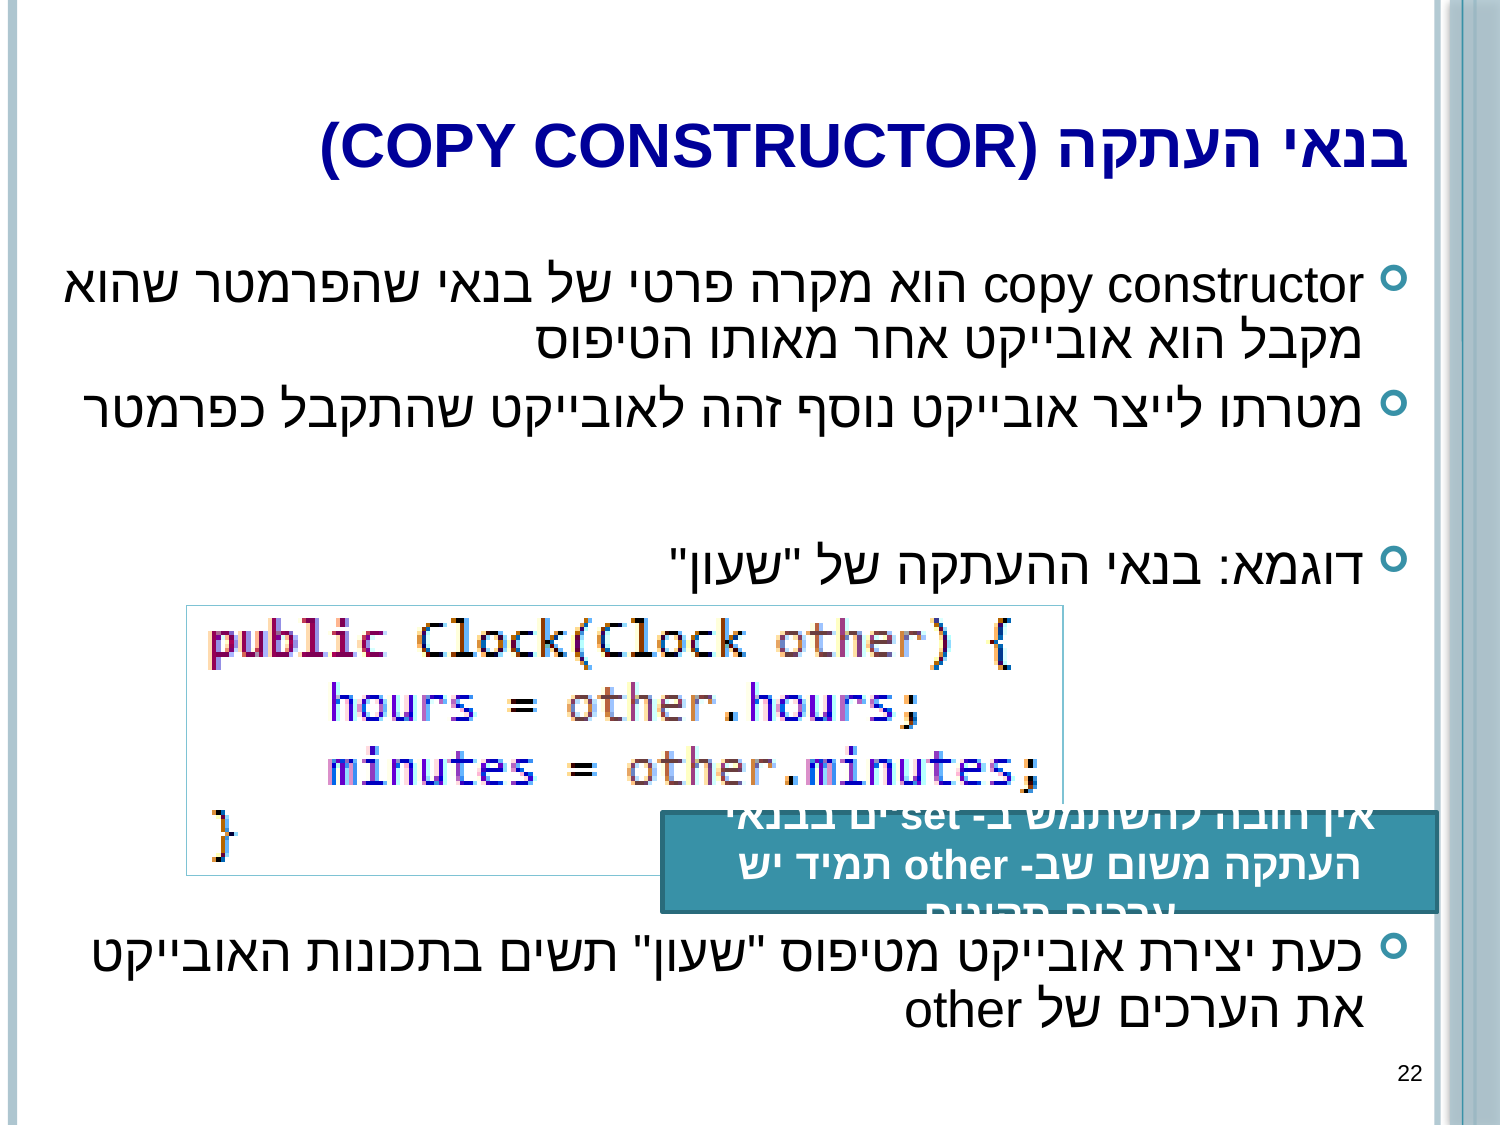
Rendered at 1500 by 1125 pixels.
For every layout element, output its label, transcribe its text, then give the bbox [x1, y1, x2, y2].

list copy constructor הוא מקרה פרטי של בנאי שהפרמטר שהוא מקבל הוא אובייקט אחר מאותו הטיפוס מטרתו לייצר אובייקט נוסף זהה לאובייקט שהתקבל כפרמטר דוגמא: בנאי ההעתקה של "שעון" כעת יצירת אובייקט מטיפוס "שעון" תשים בתכונות האובייקט את הערכים של other [37, 249, 1426, 1101]
picture [186, 605, 1063, 876]
title בנאי העתקה (copy constructor) [37, 45, 1425, 188]
text_box אין חובה להשתמש ב- set'ים בבנאי העתקה משום שב- other תמיד יש ערכים תקינים [660, 810, 1439, 914]
